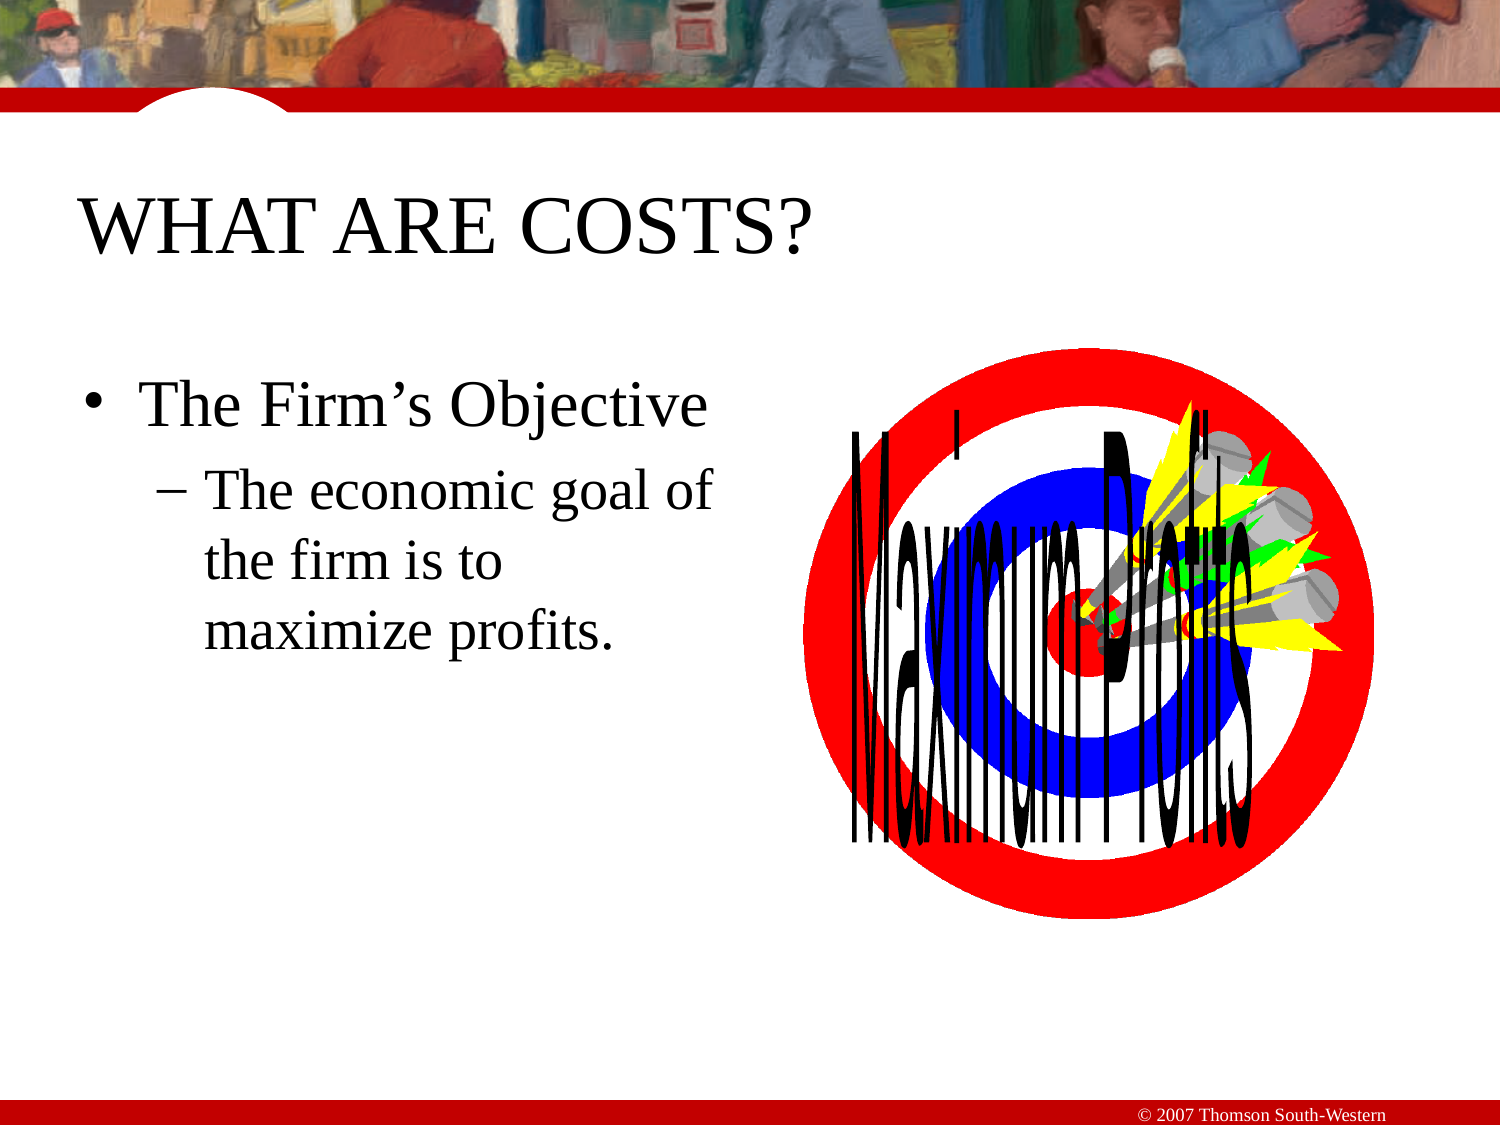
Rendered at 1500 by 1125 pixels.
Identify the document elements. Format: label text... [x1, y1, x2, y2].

picture [803, 348, 1374, 919]
list The Firm’s Objective The economic goal of the firm is to maximize profits. [67, 352, 750, 1001]
title WHAT ARE COSTS? [62, 126, 1413, 314]
picture [0, 0, 1500, 87]
